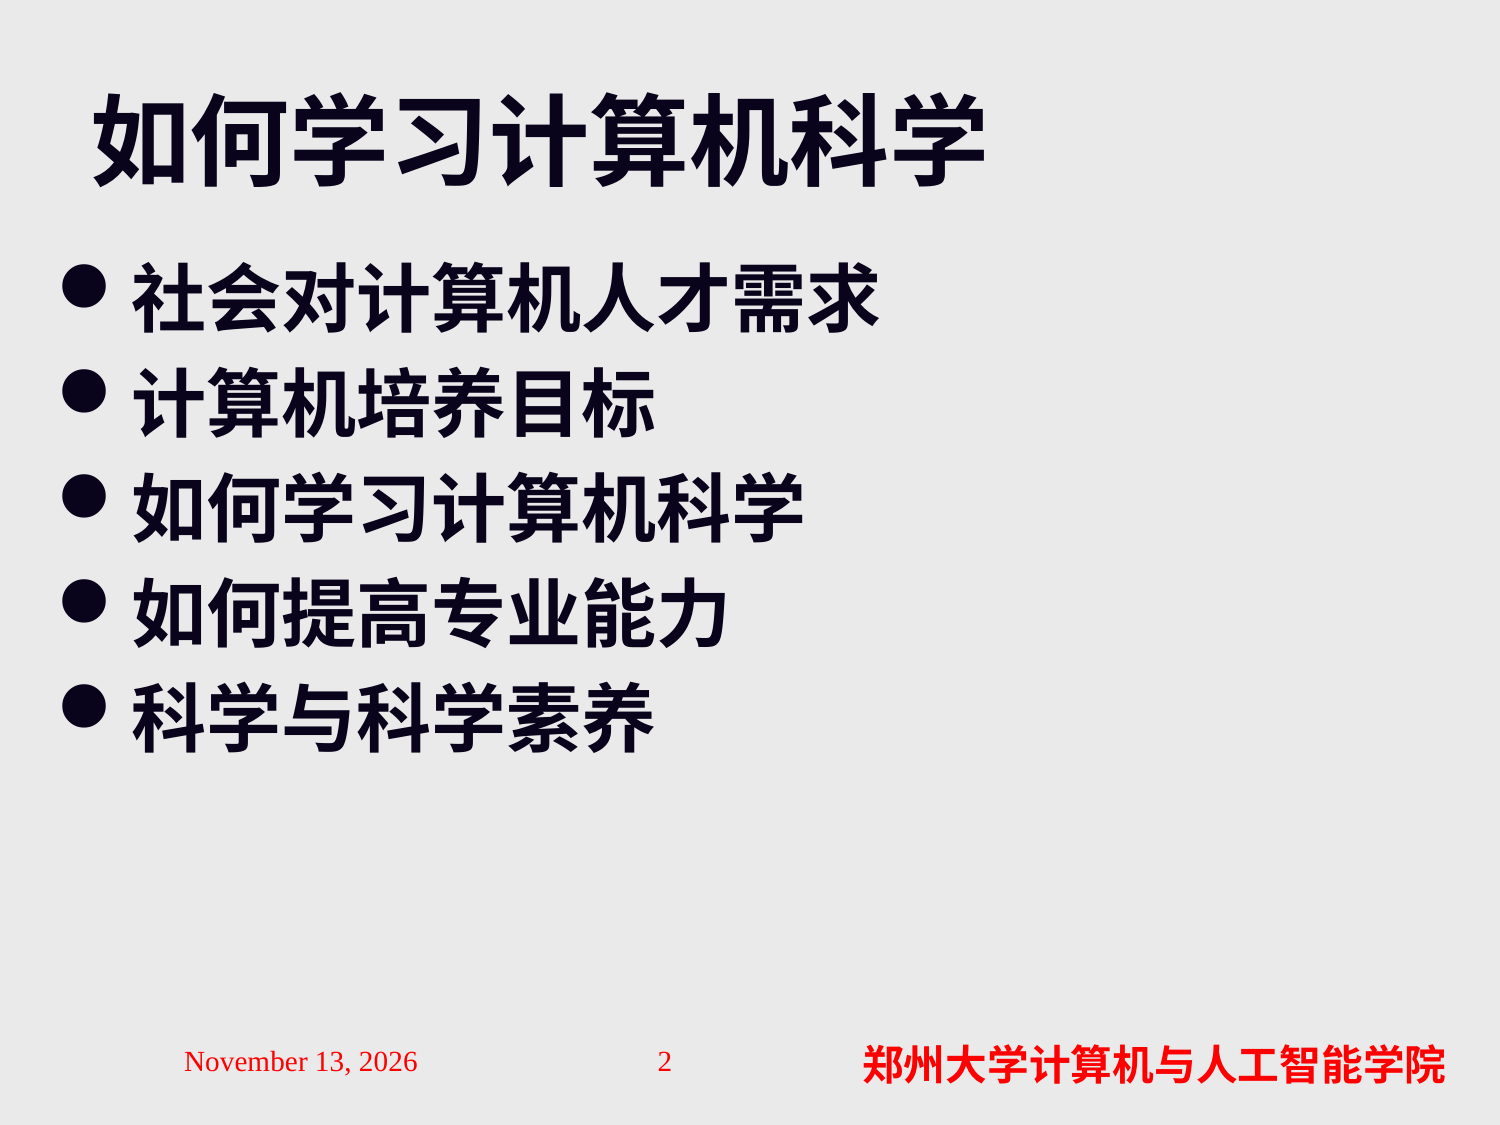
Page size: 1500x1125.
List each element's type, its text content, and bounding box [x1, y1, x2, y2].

list 社会对计算机人才需求 计算机培养目标 如何学习计算机科学 如何提高专业能力 科学与科学素养 [40, 243, 1471, 987]
title 如何学习计算机科学 [74, 44, 1426, 233]
